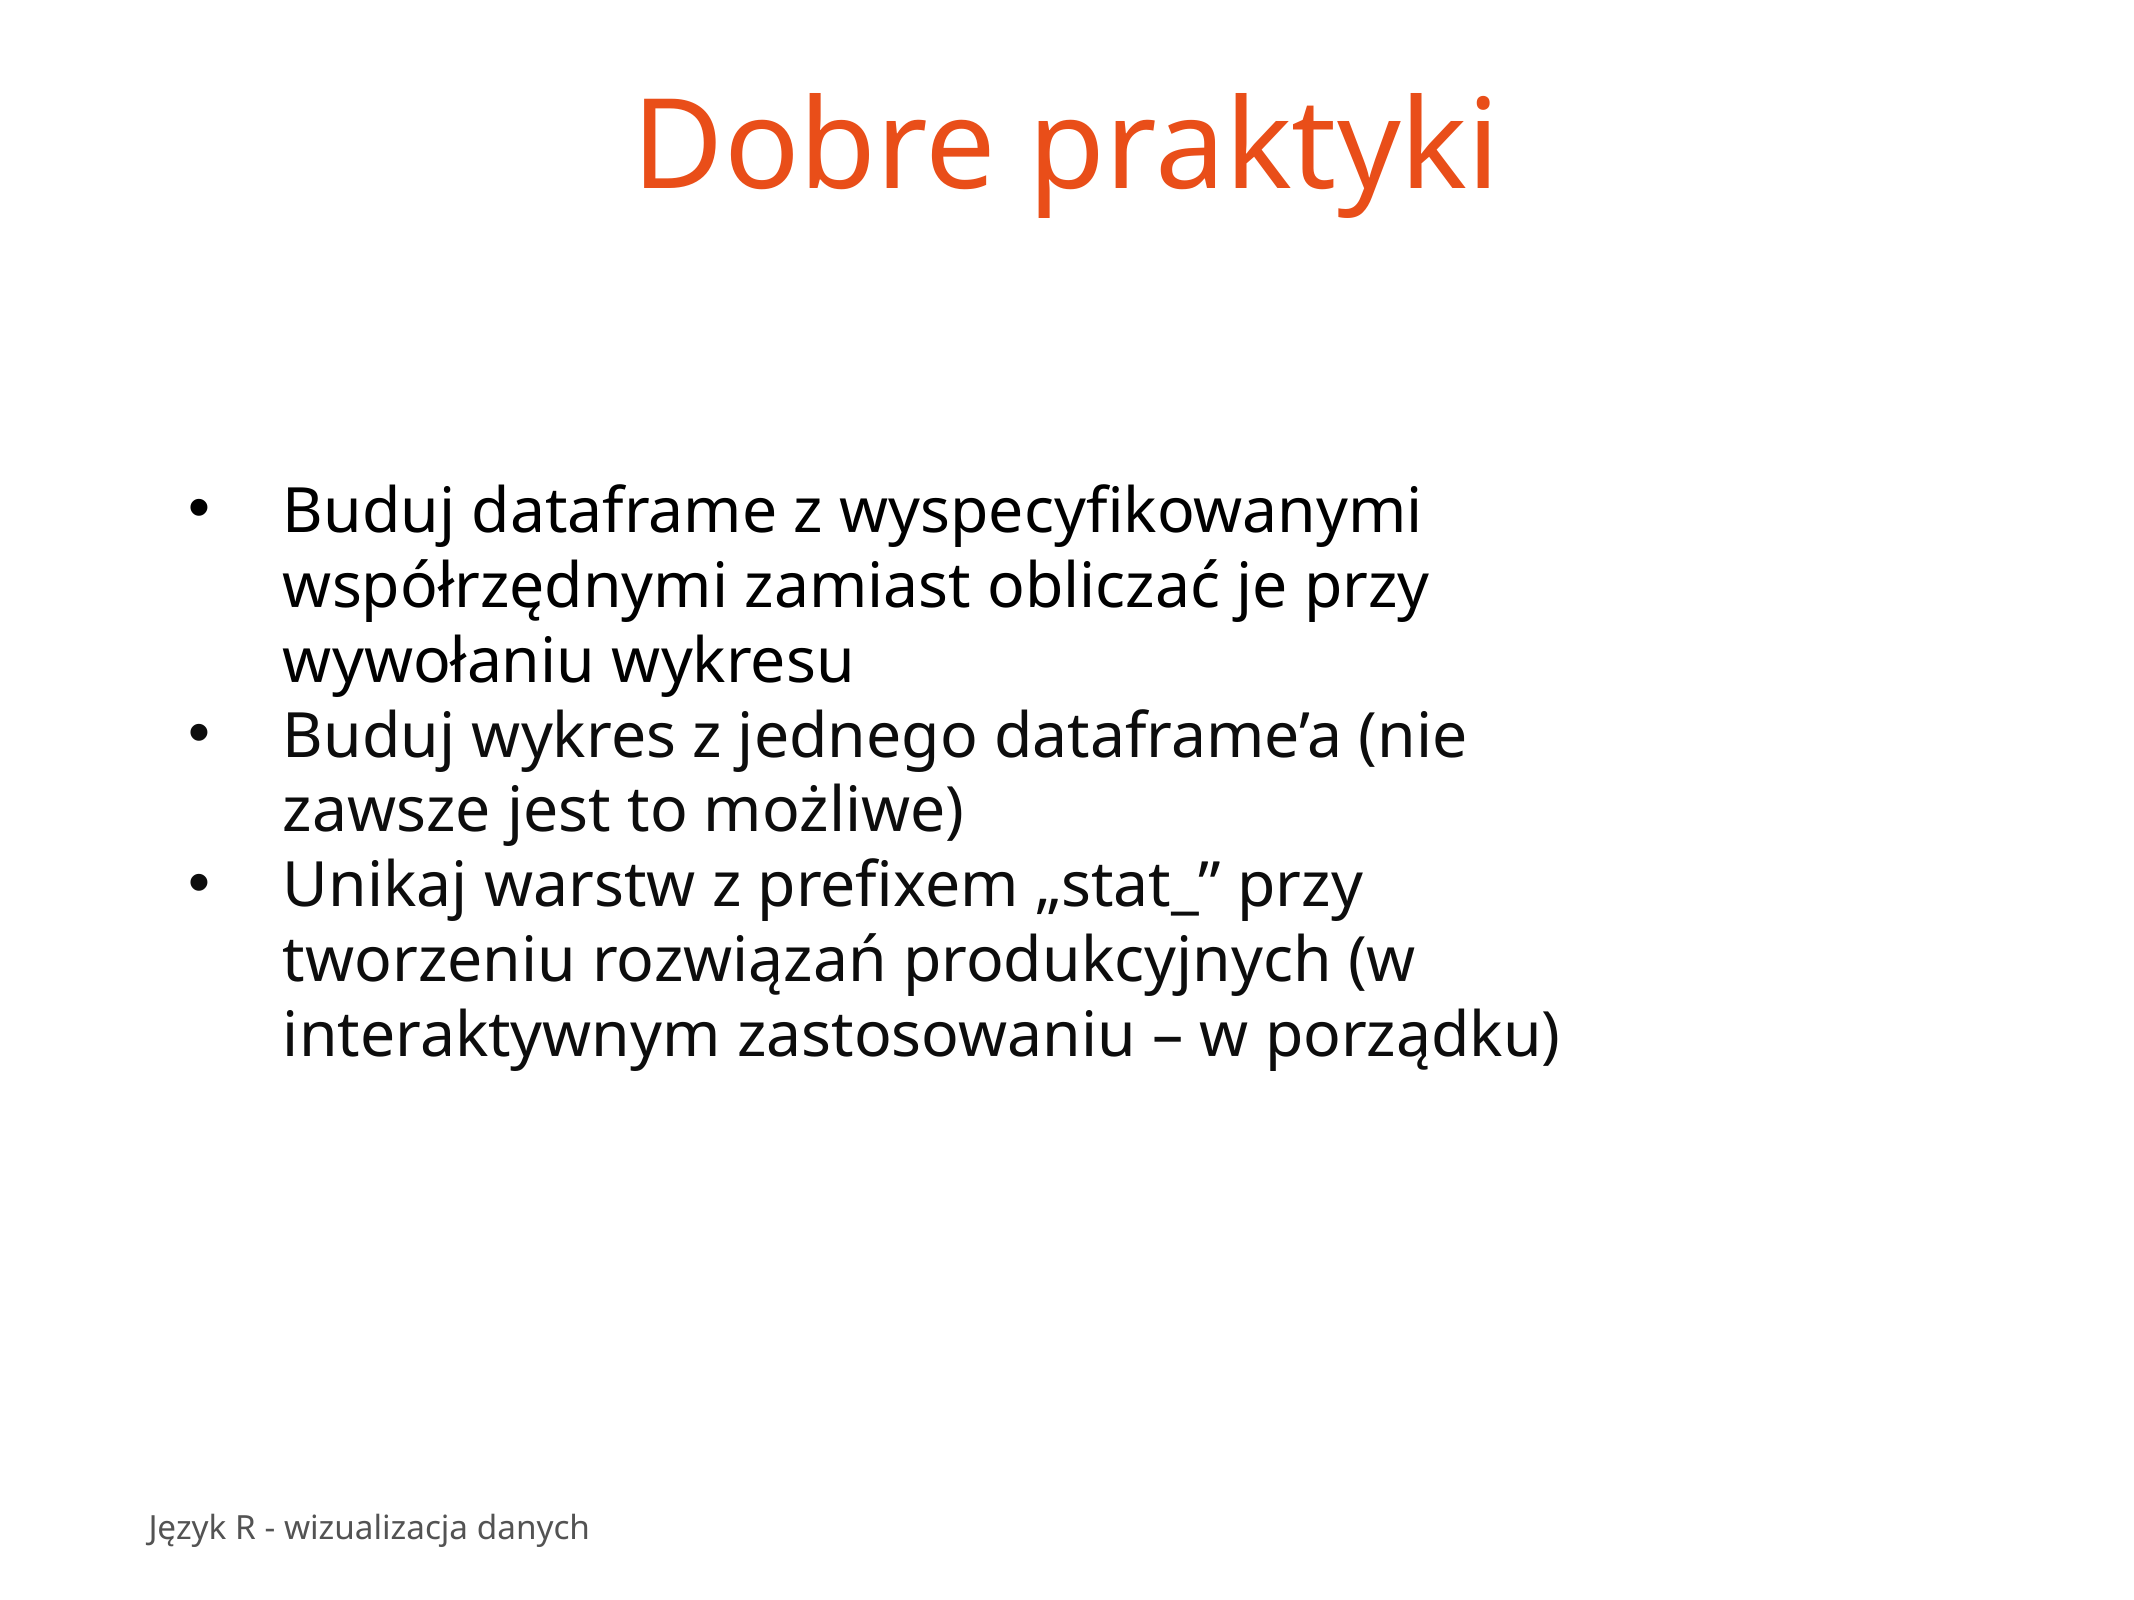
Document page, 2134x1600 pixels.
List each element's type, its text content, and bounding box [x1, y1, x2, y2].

text_box Buduj dataframe z wyspecyfikowanymi współrzędnymi zamiast obliczać je przy wywołaniu wykresu Buduj wykres z jednego dataframe’a (nie zawsze jest to możliwe) Unikaj warstw z prefixem „stat_” przy tworzeniu rozwiązań produkcyjnych (w interaktywnym zastosowaniu – w porządku) [180, 461, 1643, 1153]
title Dobre praktyki [121, 55, 2013, 598]
text_box Język R - wizualizacja danych [50, 1497, 689, 1554]
